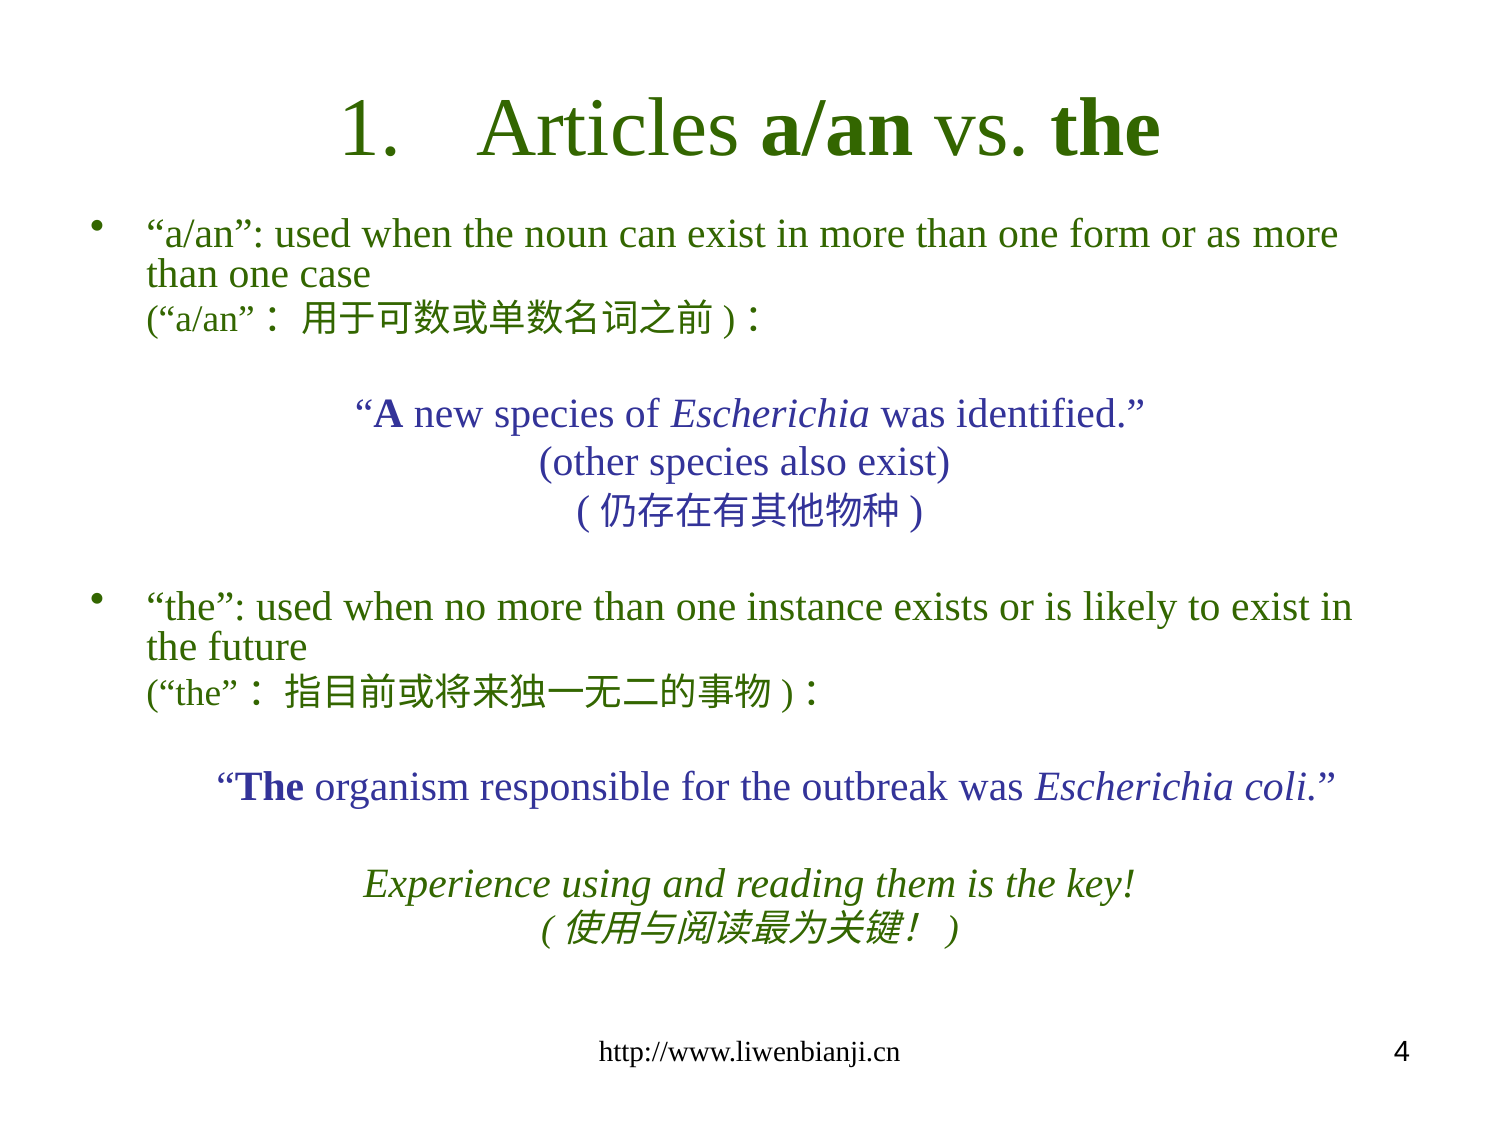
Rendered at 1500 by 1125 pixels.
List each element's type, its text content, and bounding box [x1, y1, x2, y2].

title Articles a/an vs. the [74, 67, 1426, 207]
slide_number 4 [1074, 1024, 1426, 1103]
footer http://www.liwenbianji.cn [512, 1024, 988, 1103]
list “a/an”: used when the noun can exist in more than one form or as more than one case (“a/an”：用于可数或单数名词之前)： “A new species of Escherichia was identified.” (other species also exist) (仍存在有其他物种) “the”: used when no more than one instance exists or is likely to exist in the future (“the”：指目前或将来独一无二的事物)： “The organism responsible for the outbreak was Escherichia coli.” Experience using and reading them is the key! (使用与阅读最为关键！) [74, 207, 1426, 1006]
